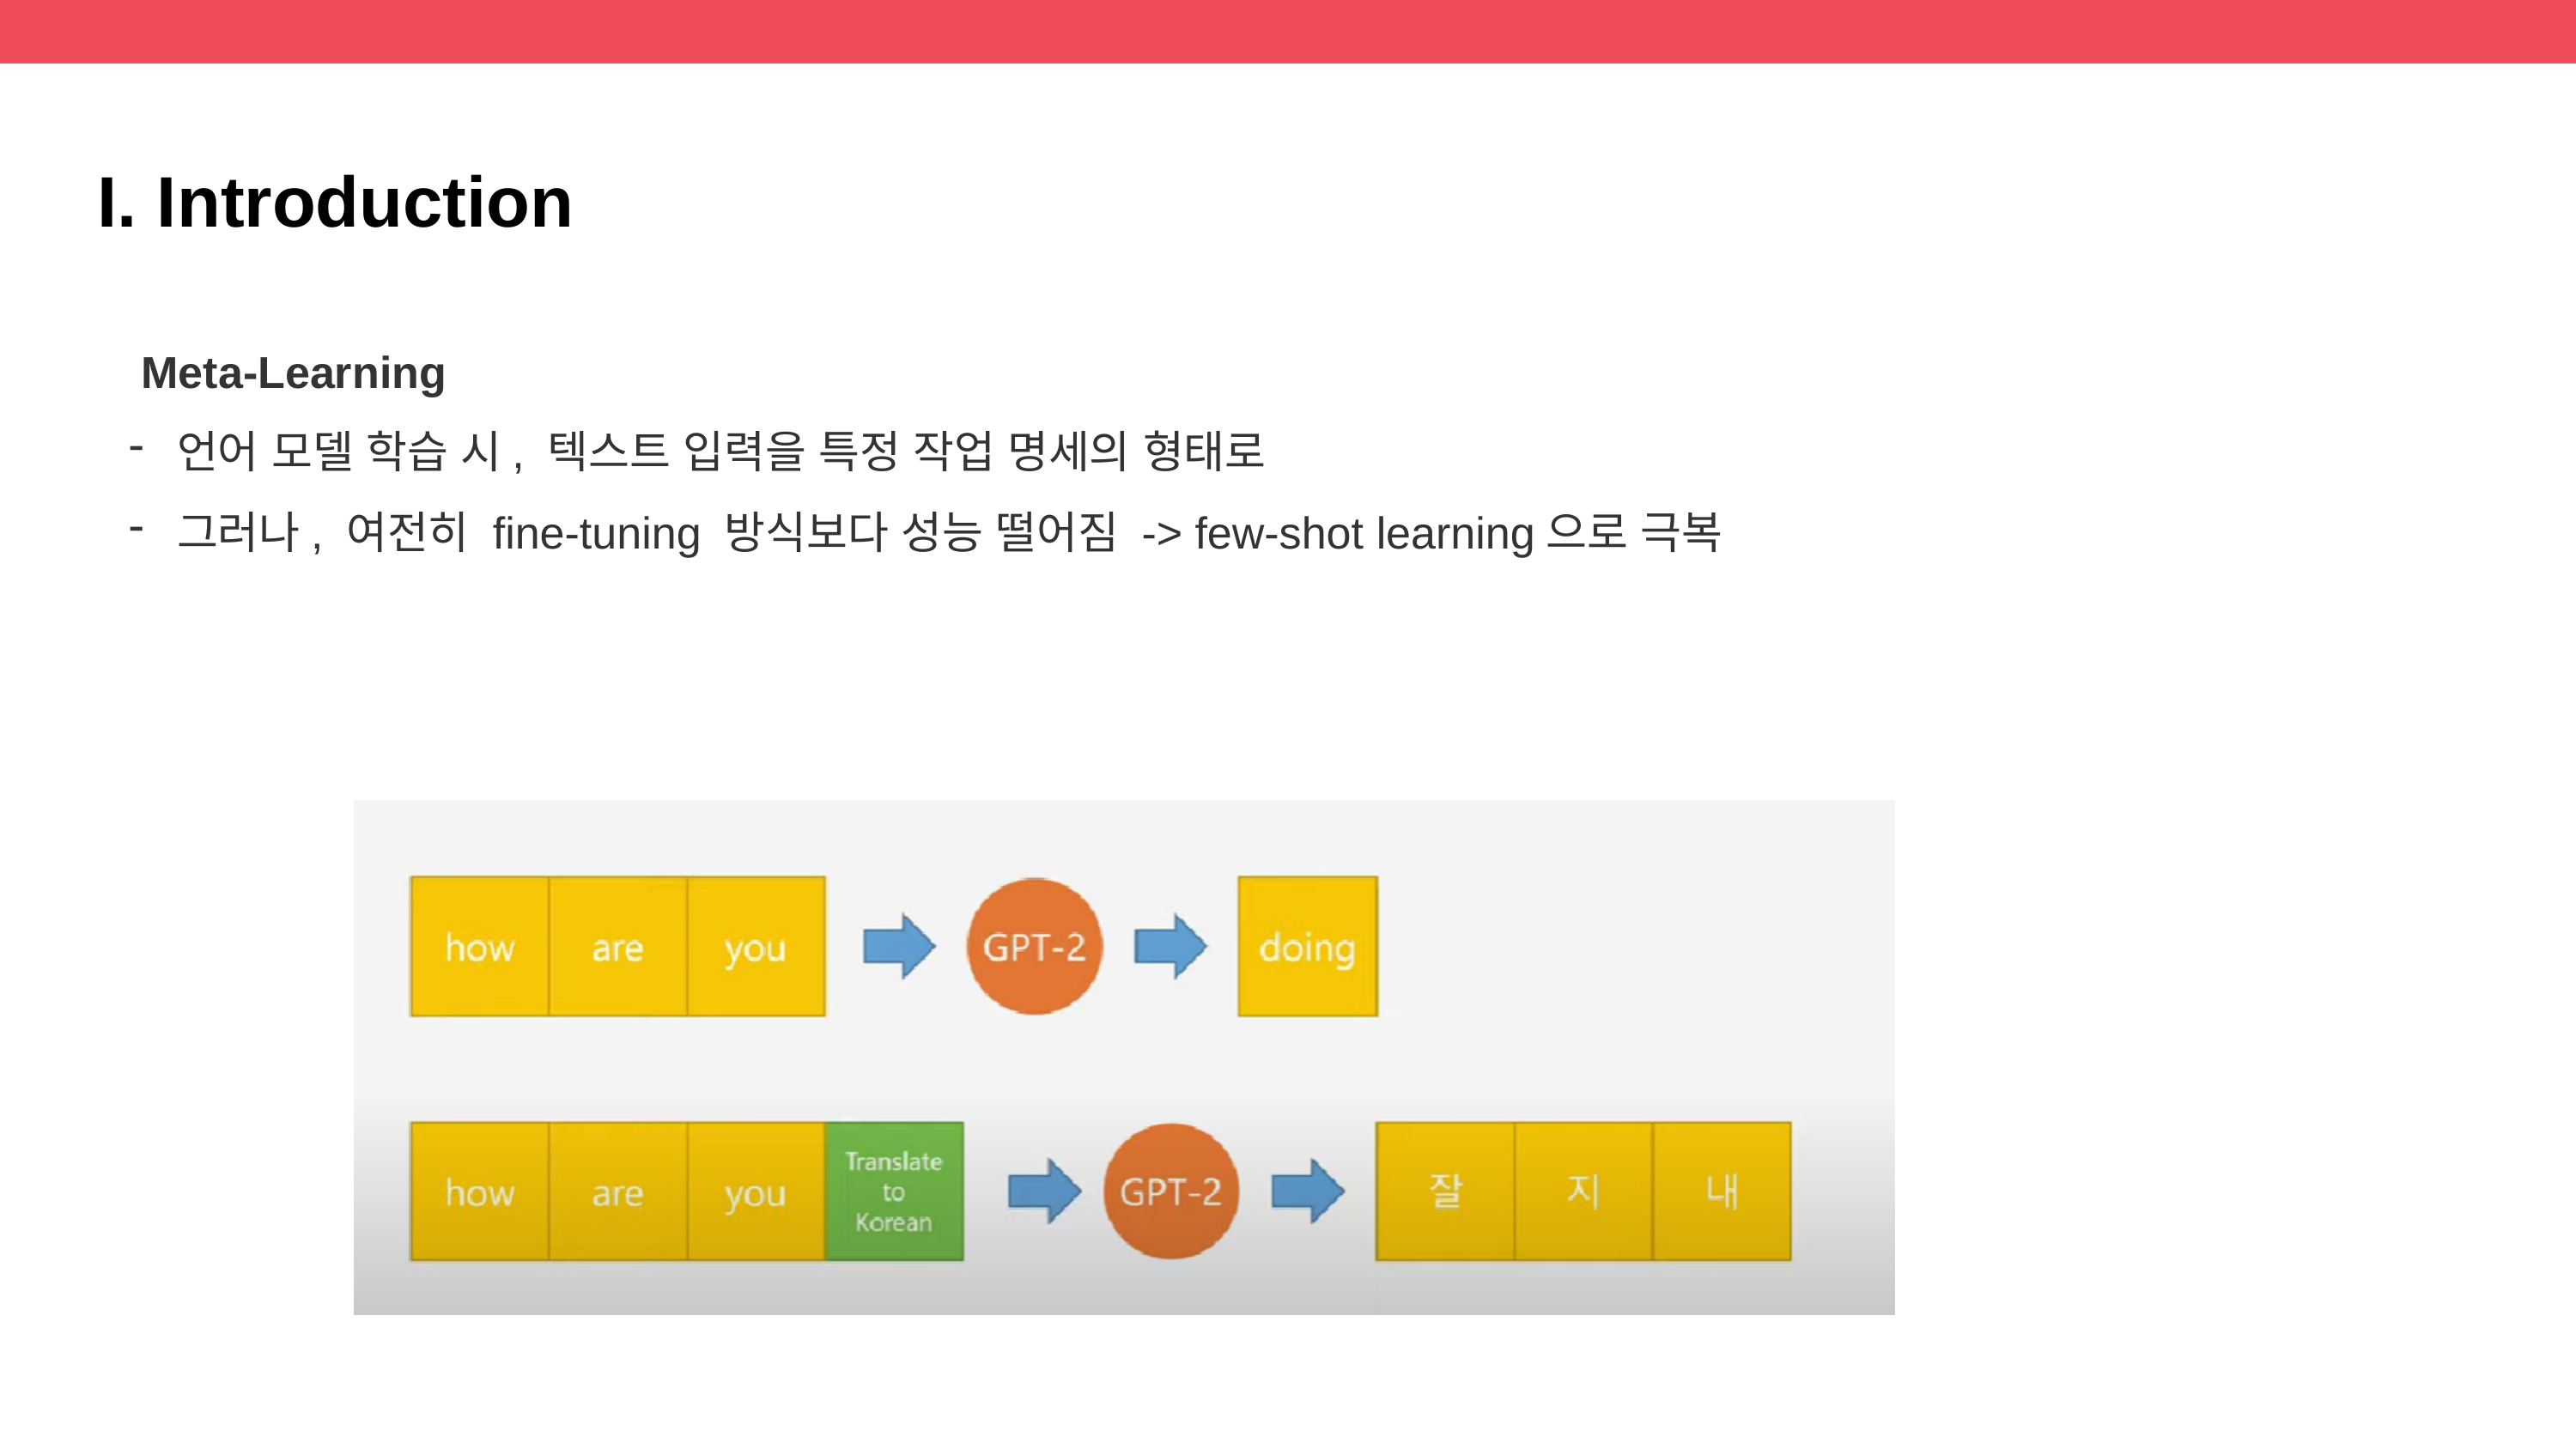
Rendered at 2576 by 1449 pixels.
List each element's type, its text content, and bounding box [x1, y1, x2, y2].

text_box Meta-Learning 언어 모델 학습 시, 텍스트 입력을 특정 작업 명세의 형태로 그러나, 여전히 fine-tuning 방식보다 성능 떨어짐 -> few-shot learning으로 극복 [64, 316, 2404, 558]
text_box I. Introduction [97, 155, 1590, 241]
picture [354, 800, 1895, 1315]
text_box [0, 0, 2576, 64]
